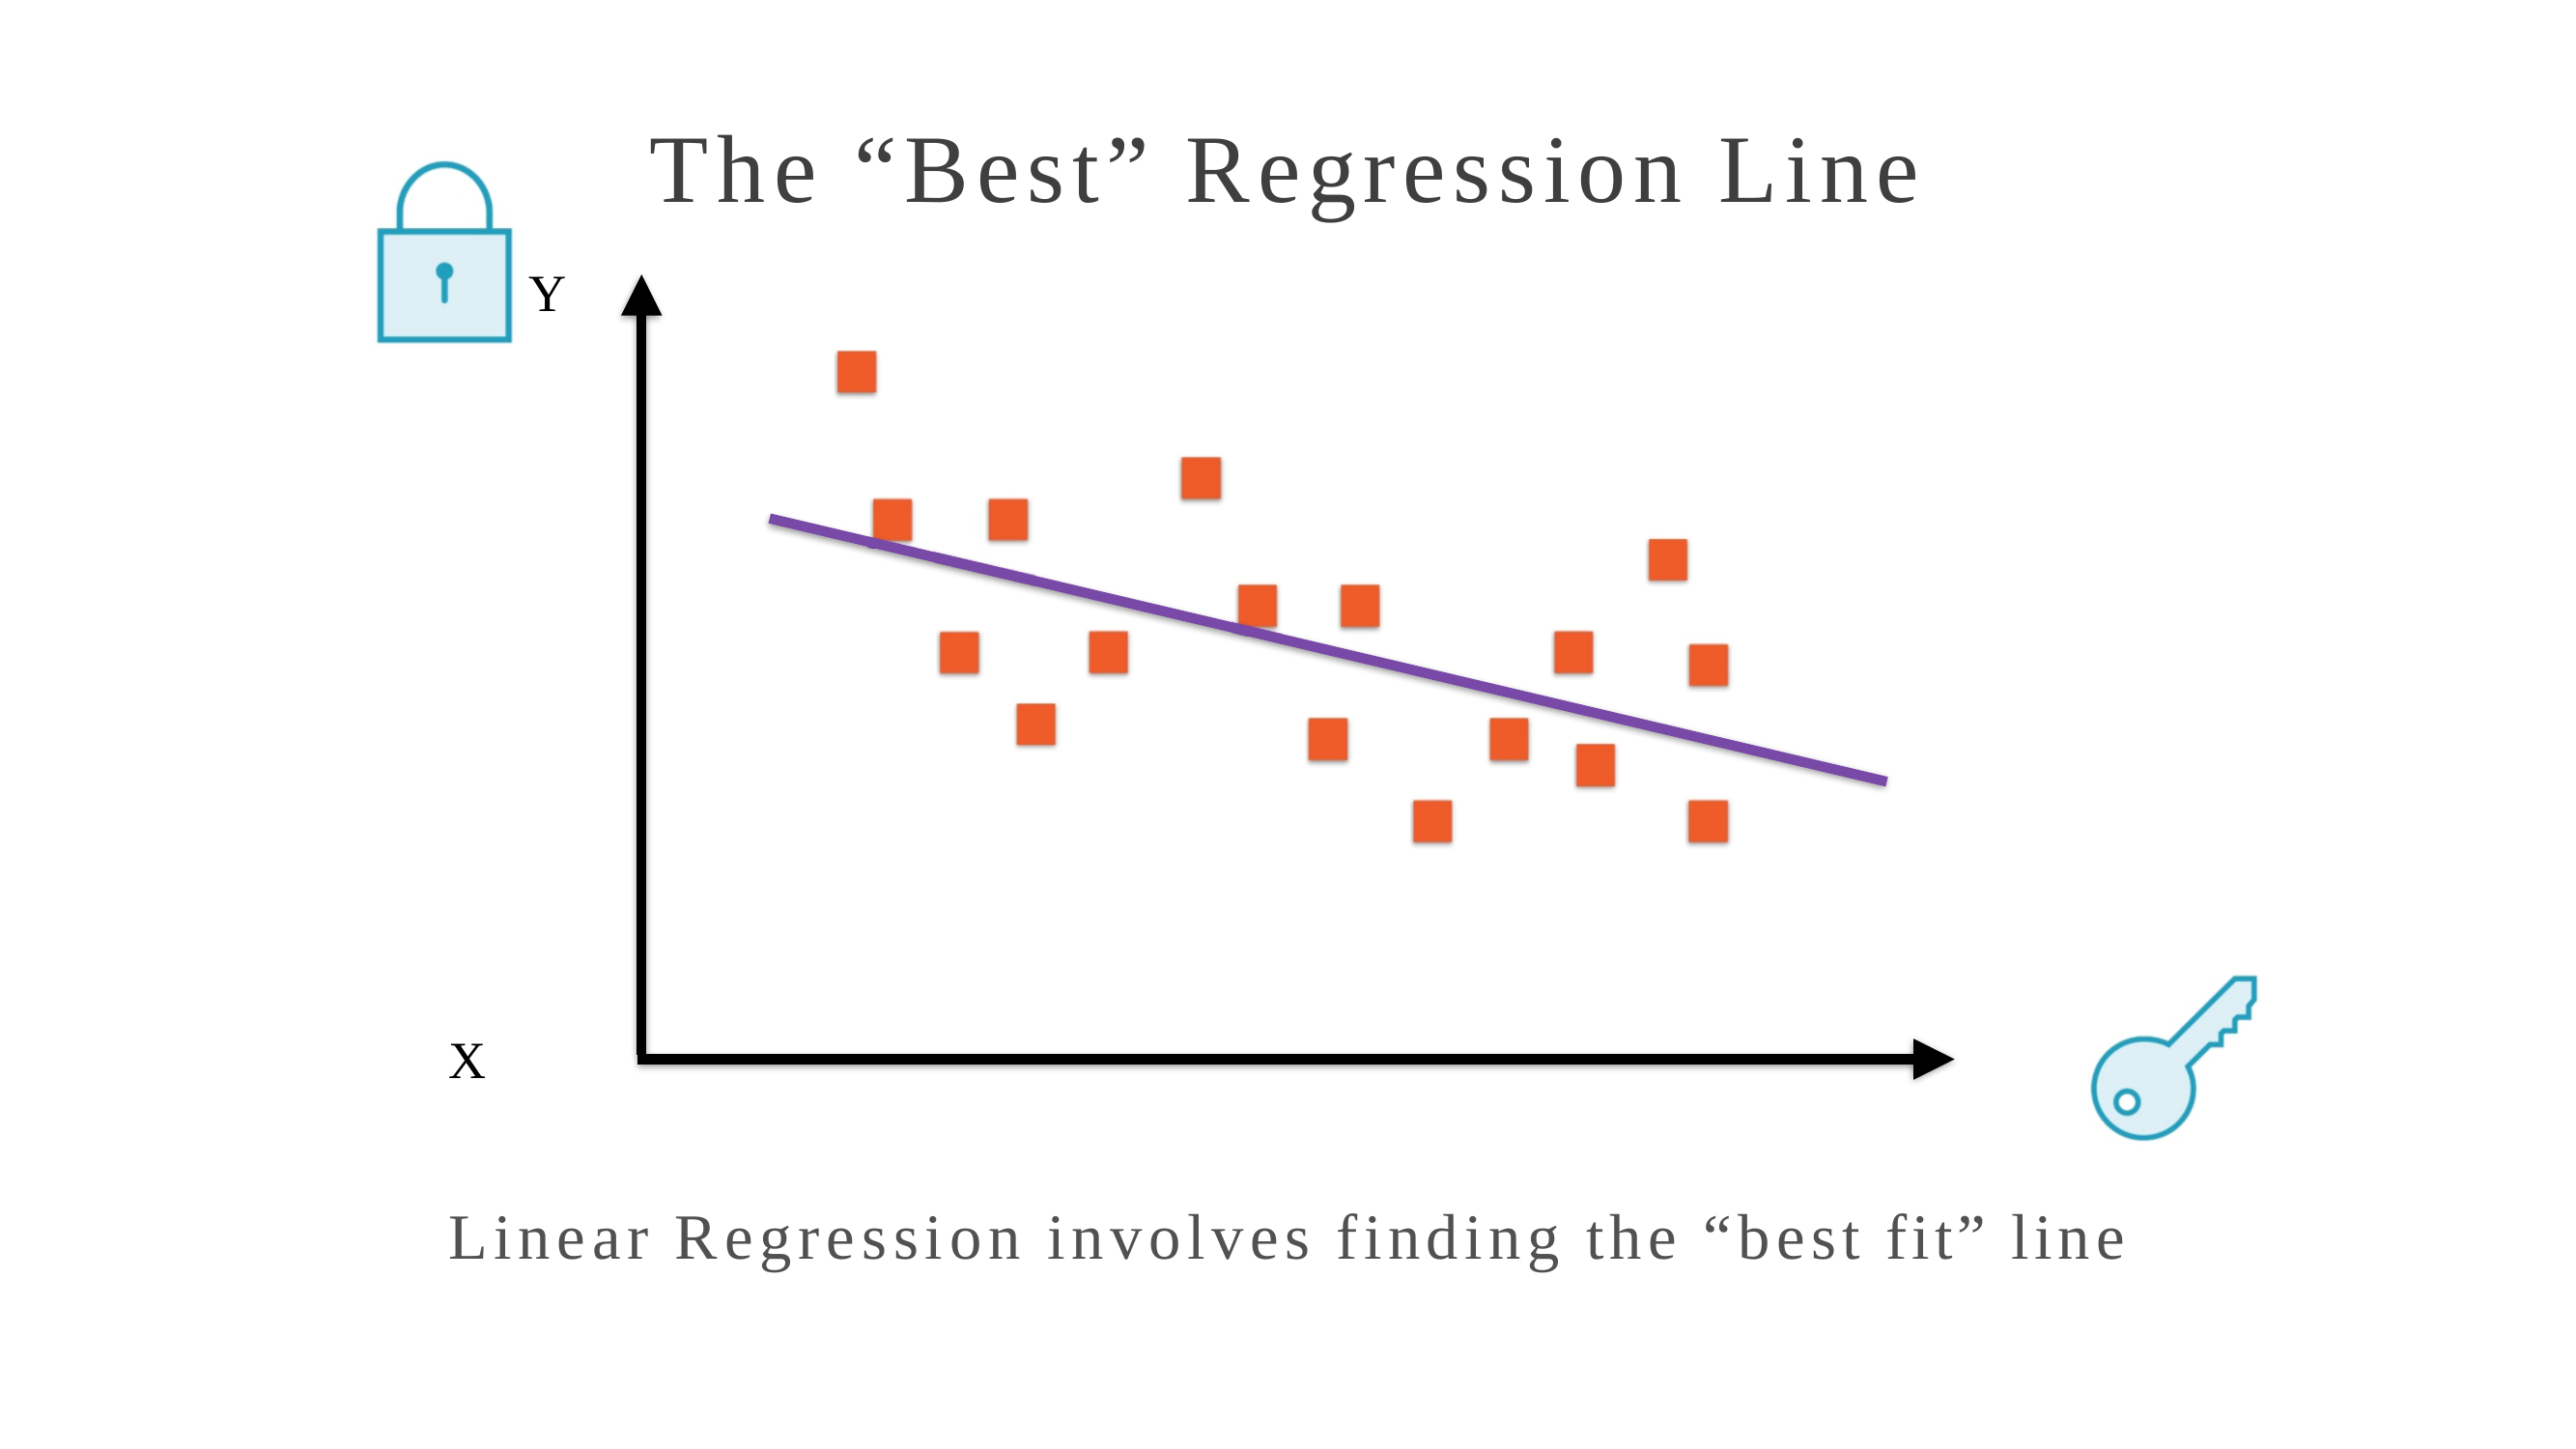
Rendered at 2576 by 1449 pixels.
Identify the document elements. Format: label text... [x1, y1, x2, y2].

text_box [639, 324, 643, 1021]
picture [1405, 795, 1458, 851]
text_box X Linear Regression involves finding the “best fit” line [448, 1021, 2129, 1273]
picture [1010, 696, 1062, 754]
text_box Y [528, 255, 587, 323]
picture [934, 493, 1035, 682]
text_box The “Best” Regression Line [649, 105, 1947, 222]
picture [1569, 738, 1621, 794]
picture [1231, 579, 1283, 637]
picture [1547, 626, 1599, 682]
text_box [1040, 580, 1226, 629]
picture [1683, 795, 1736, 851]
picture [1175, 451, 1229, 508]
picture [1483, 712, 1537, 770]
picture [1333, 579, 1385, 637]
picture [831, 344, 882, 402]
picture [2088, 971, 2263, 1147]
text_box [918, 552, 929, 558]
text_box [619, 271, 665, 318]
picture [374, 156, 519, 350]
picture [1641, 533, 1736, 694]
text_box [769, 516, 863, 543]
picture [1302, 712, 1355, 770]
picture [867, 493, 919, 549]
text_box [1284, 638, 1888, 784]
picture [1083, 626, 1134, 682]
